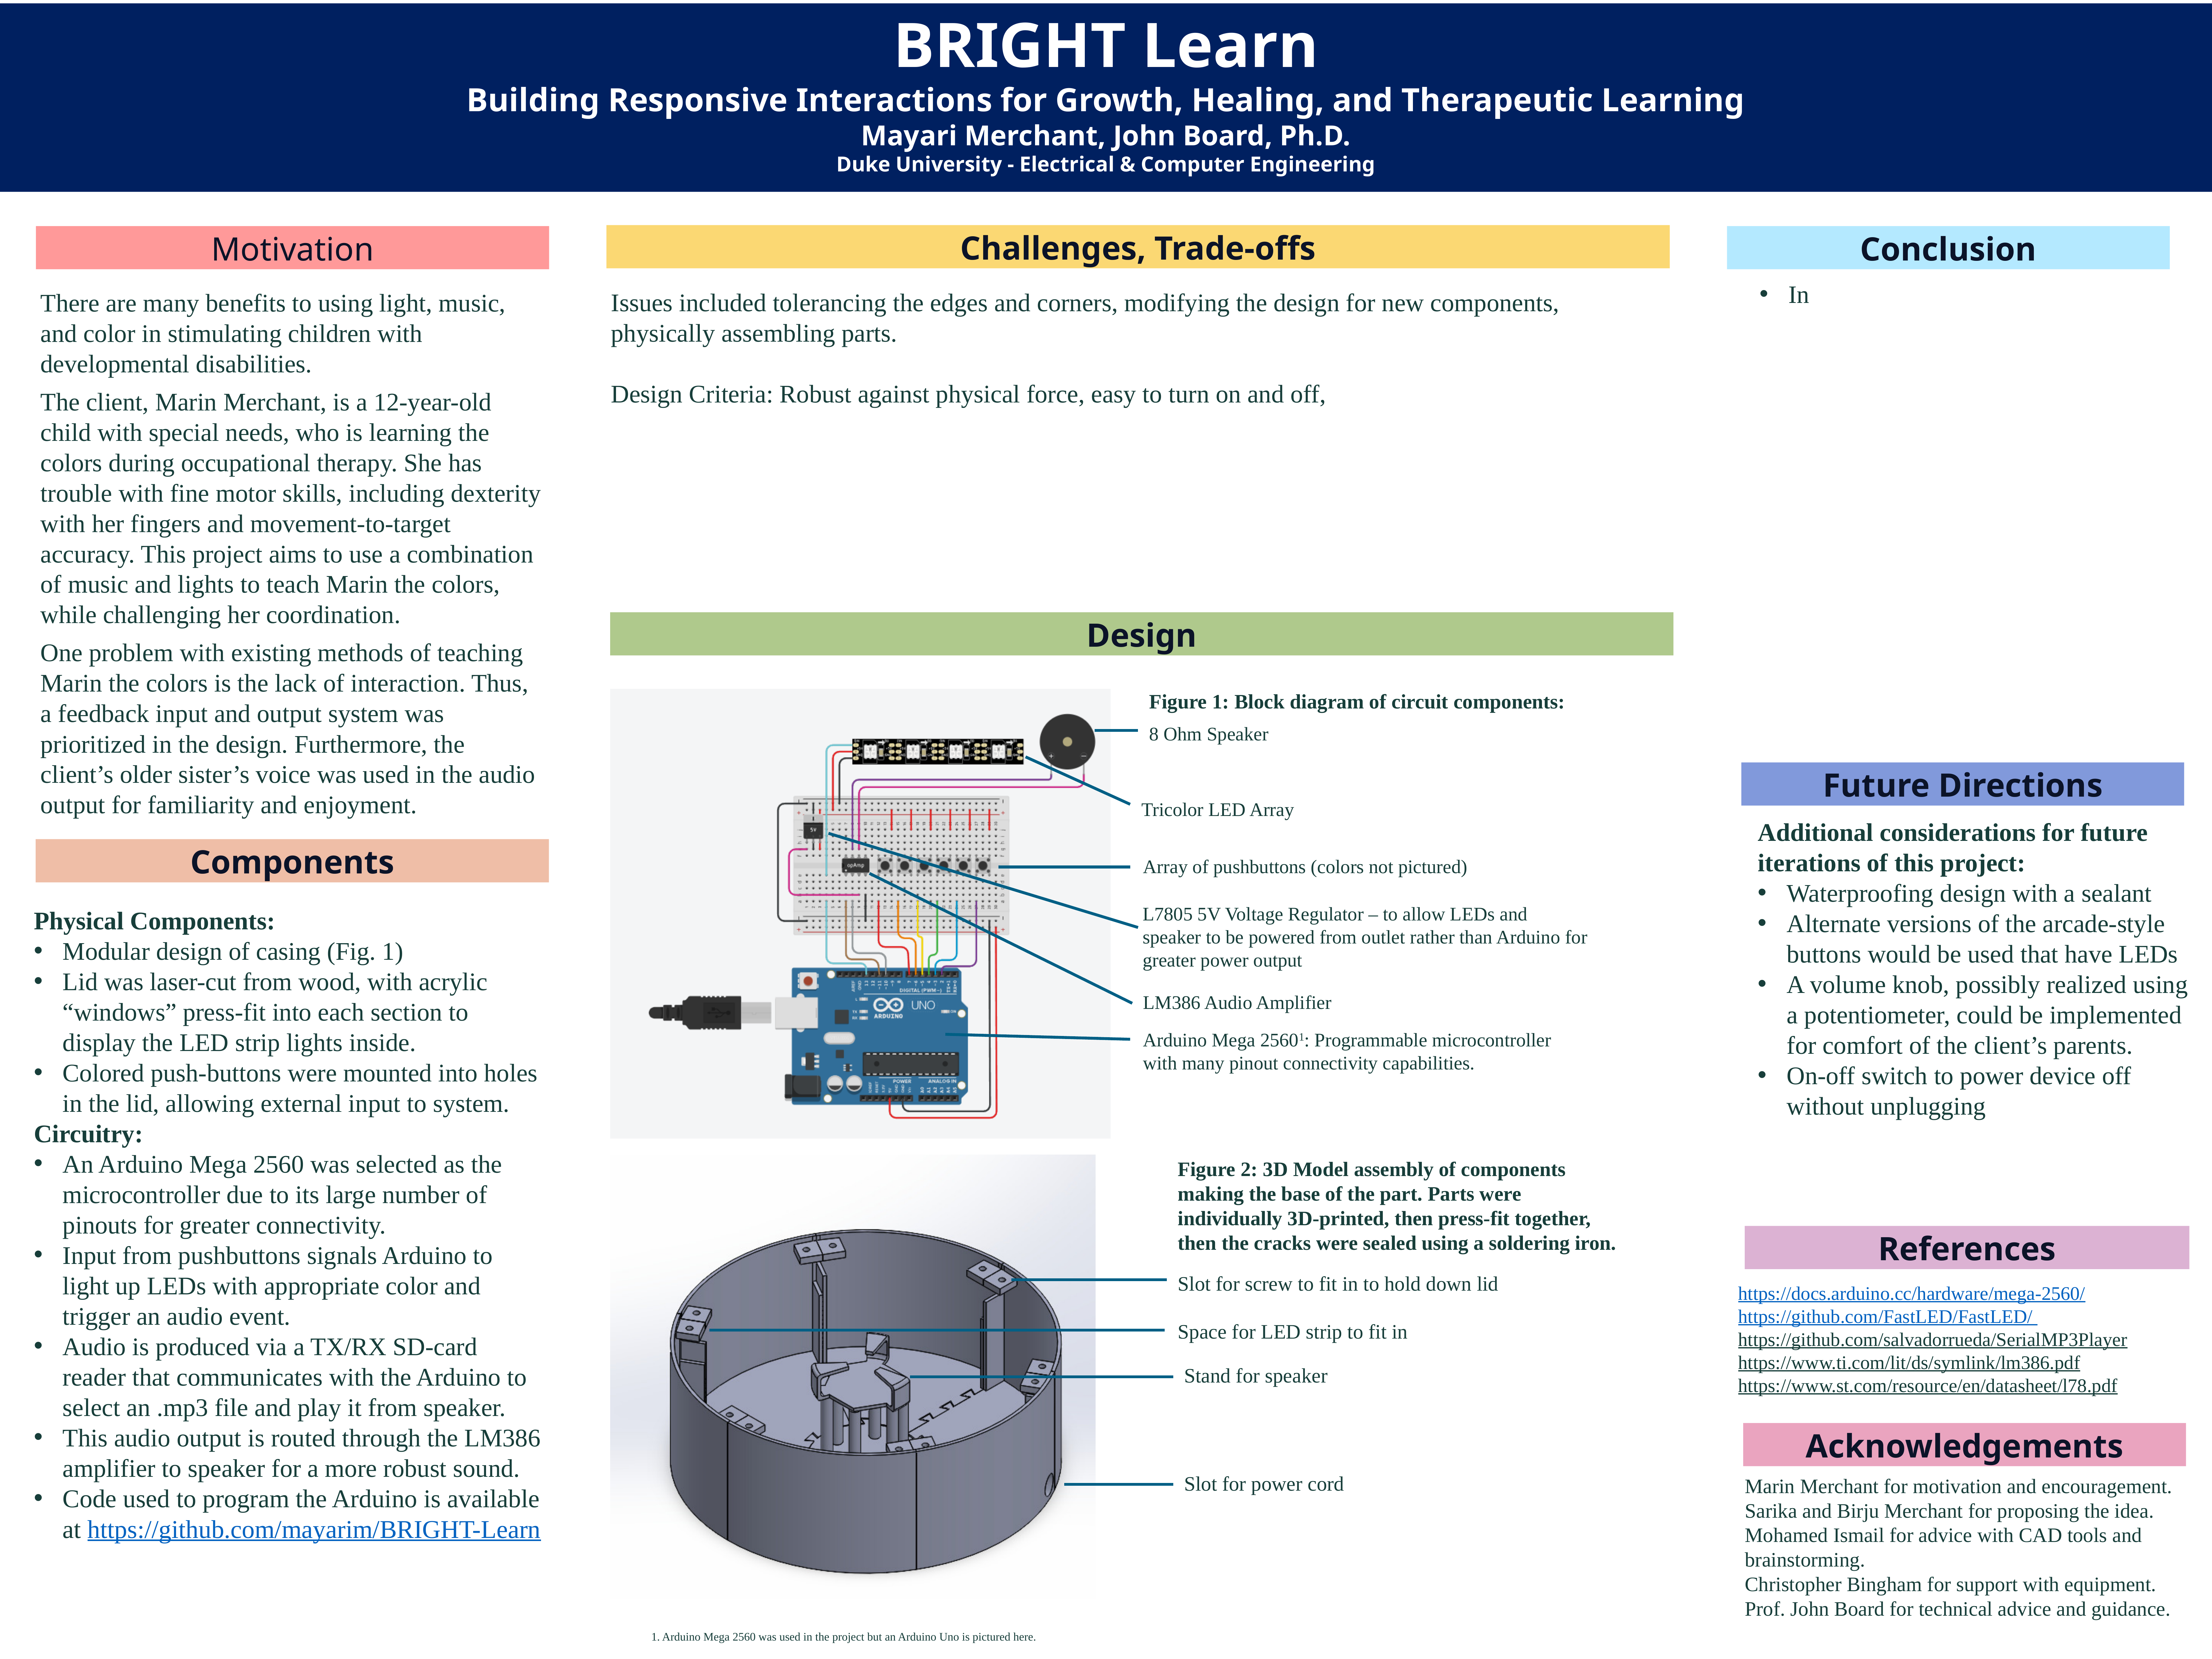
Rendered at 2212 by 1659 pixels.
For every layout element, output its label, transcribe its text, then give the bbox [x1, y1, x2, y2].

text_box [610, 686, 1625, 1139]
text_box Conclusion [1727, 226, 2170, 269]
text_box Marin Merchant for motivation and encouragement. Sarika and Birju Merchant for proposing the idea. Mohamed Ismail for advice with CAD tools and brainstorming. Christopher Bingham for support with equipment. Prof. John Board for technical advice and guidance. [1740, 1470, 2211, 1647]
text_box Design [610, 612, 1673, 656]
text_box Additional considerations for future iterations of this project: Waterproofing design with a sealant Alternate versions of the arcade-style buttons would be used that have LEDs A volume knob, possibly realized using a potentiometer, could be implemented for comfort of the client’s parents. On-off switch to power device off without unplugging [1753, 814, 2198, 1122]
text_box Issues included tolerancing the edges and corners, modifying the design for new components, physically assembling parts. Design Criteria: Robust against physical force, easy to turn on and off, [606, 284, 1670, 440]
text_box References [1745, 1226, 2190, 1269]
text_box BRIGHT Learn Building Responsive Interactions for Growth, Healing, and Therapeutic Learning Mayari Merchant, John Board, Ph.D. Duke University - Electrical & Computer Engineering [0, 3, 2212, 192]
text_box Acknowledgements [1743, 1423, 2186, 1466]
text_box Physical Components: Modular design of casing (Fig. 1) Lid was laser-cut from wood, with acrylic “windows” press-fit into each section to display the LED strip lights inside. Colored push-buttons were mounted into holes in the lid, allowing external input to system. Circuitry: An Arduino Mega 2560 was selected as the microcontroller due to its large number of pinouts for greater connectivity. Input from pushbuttons signals Arduino to light up LEDs with appropriate color and trigger an audio event. Audio is produced via a TX/RX SD-card reader that communicates with the Arduino to select an .mp3 file and play it from speaker. This audio output is routed through the LM386 amplifier to speaker for a more robust sound. Code used to program the Arduino is available at https://github.com/mayarim/BRIGHT-Learn [29, 894, 547, 1546]
text_box Components [36, 851, 549, 883]
text_box https://docs.arduino.cc/hardware/mega-2560/ https://github.com/FastLED/FastLED/ https://github.com/salvadorrueda/SerialMP3Player https://www.ti.com/lit/ds/symlink/lm386.pdf https://www.st.com/resource/en/datasheet/l78.pdf [1733, 1279, 2158, 1398]
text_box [610, 1153, 1629, 1599]
text_box Challenges, Trade-offs [606, 225, 1670, 269]
text_box 1. Arduino Mega 2560 was used in the project but an Arduino Uno is pictured here. [646, 1627, 1362, 1645]
text_box Motivation [36, 226, 549, 269]
text_box In [1755, 276, 2196, 311]
text_box Future Directions [1741, 762, 2184, 806]
text_box There are many benefits to using light, music, and color in stimulating children with developmental disabilities. The client, Marin Merchant, is a 12-year-old child with special needs, who is learning the colors during occupational therapy. She has trouble with fine motor skills, including dexterity with her fingers and movement-to-target accuracy. This project aims to use a combination of music and lights to teach Marin the colors, while challenging her coordination. One problem with existing methods of teaching Marin the colors is the lack of interaction. Thus, a feedback input and output system was prioritized in the design. Furthermore, the client’s older sister’s voice was used in the audio output for familiarity and enjoyment. [36, 284, 549, 851]
